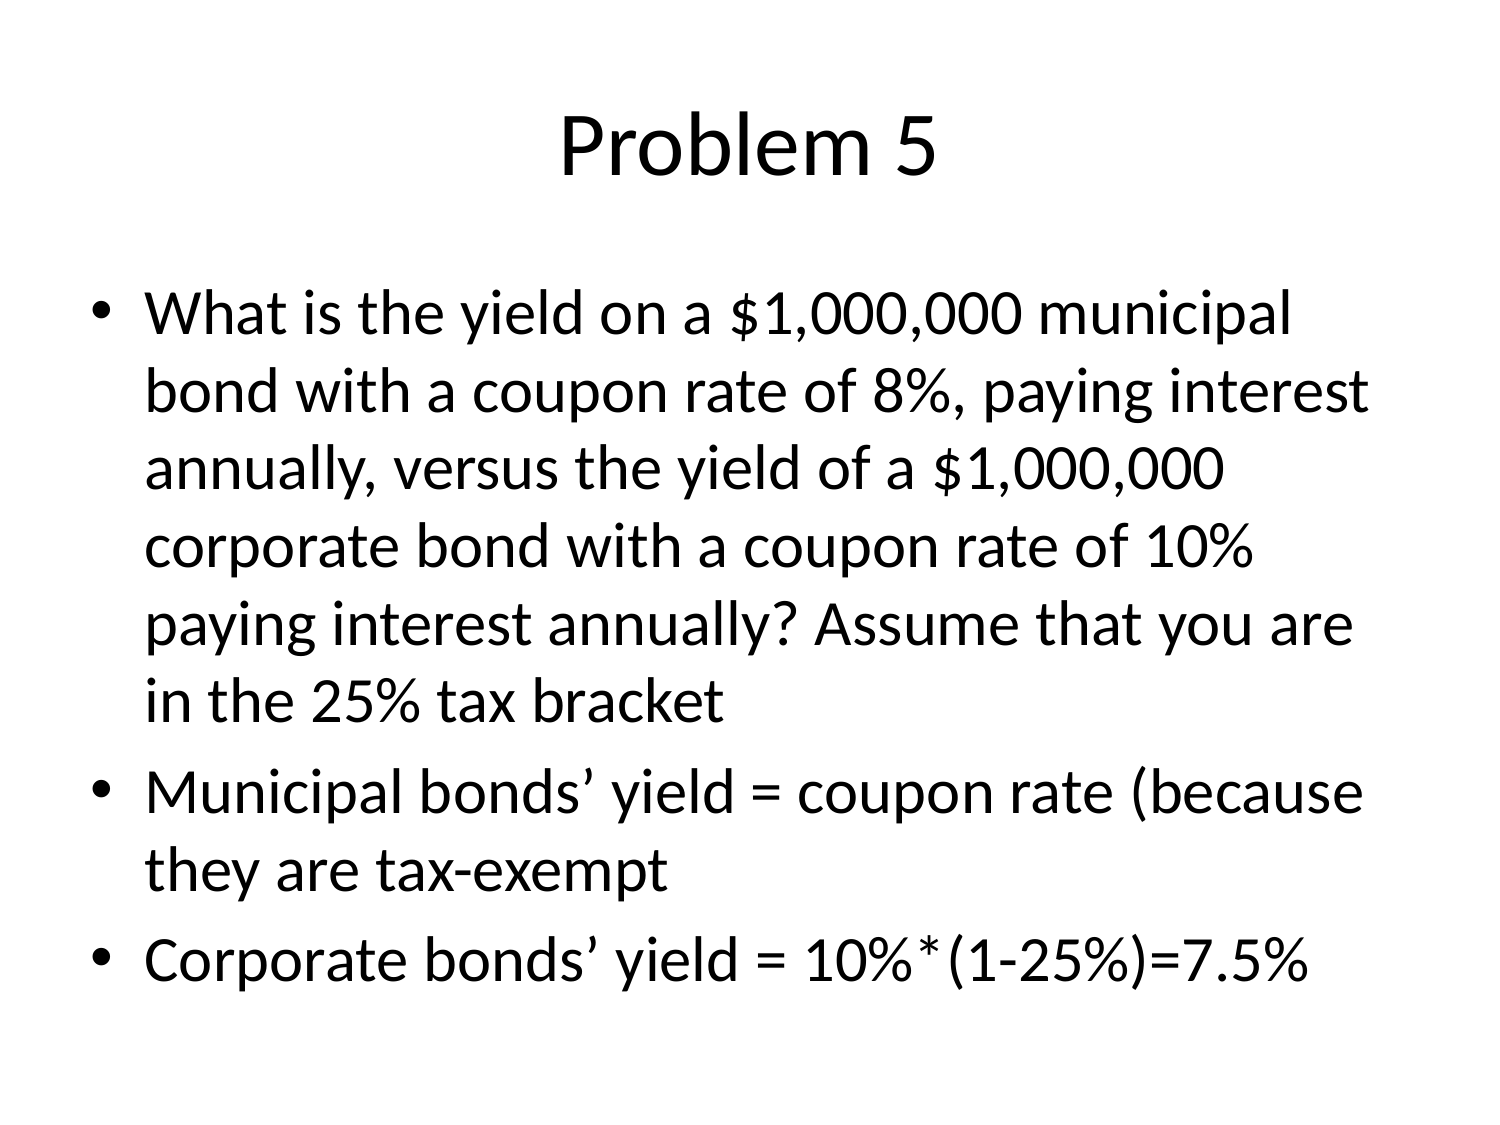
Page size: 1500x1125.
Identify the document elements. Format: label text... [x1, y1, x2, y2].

title Problem 5 [75, 45, 1425, 233]
list What is the yield on a $1,000,000 municipal bond with a coupon rate of 8%, paying interest annually, versus the yield of a $1,000,000 corporate bond with a coupon rate of 10% paying interest annually? Assume that you are in the 25% tax bracket Municipal bonds’ yield = coupon rate (because they are tax-exempt Corporate bonds’ yield = 10%*(1-25%)=7.5% [75, 262, 1425, 1005]
